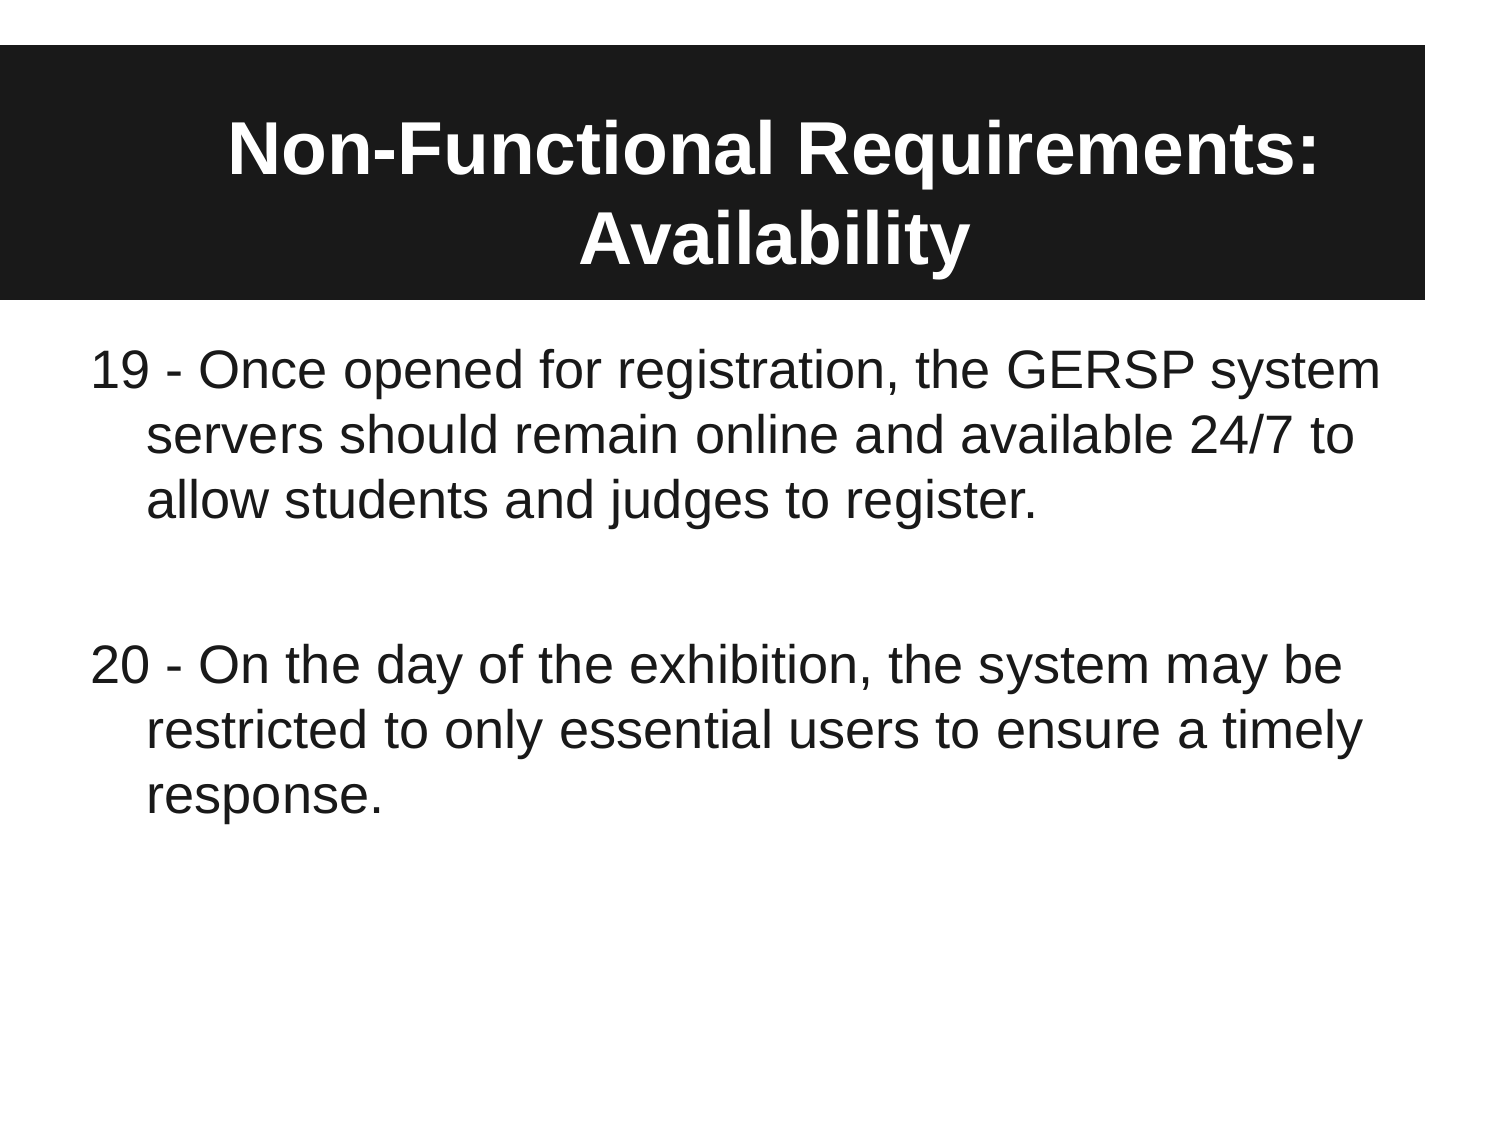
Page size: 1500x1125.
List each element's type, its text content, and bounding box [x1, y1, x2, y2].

title Non-Functional Requirements: Availability [75, 45, 1425, 295]
list 19 - Once opened for registration, the GERSP system servers should remain online and available 24/7 to allow students and judges to register. 20 - On the day of the exhibition, the system may be restricted to only essential users to ensure a timely response. [75, 319, 1425, 1078]
